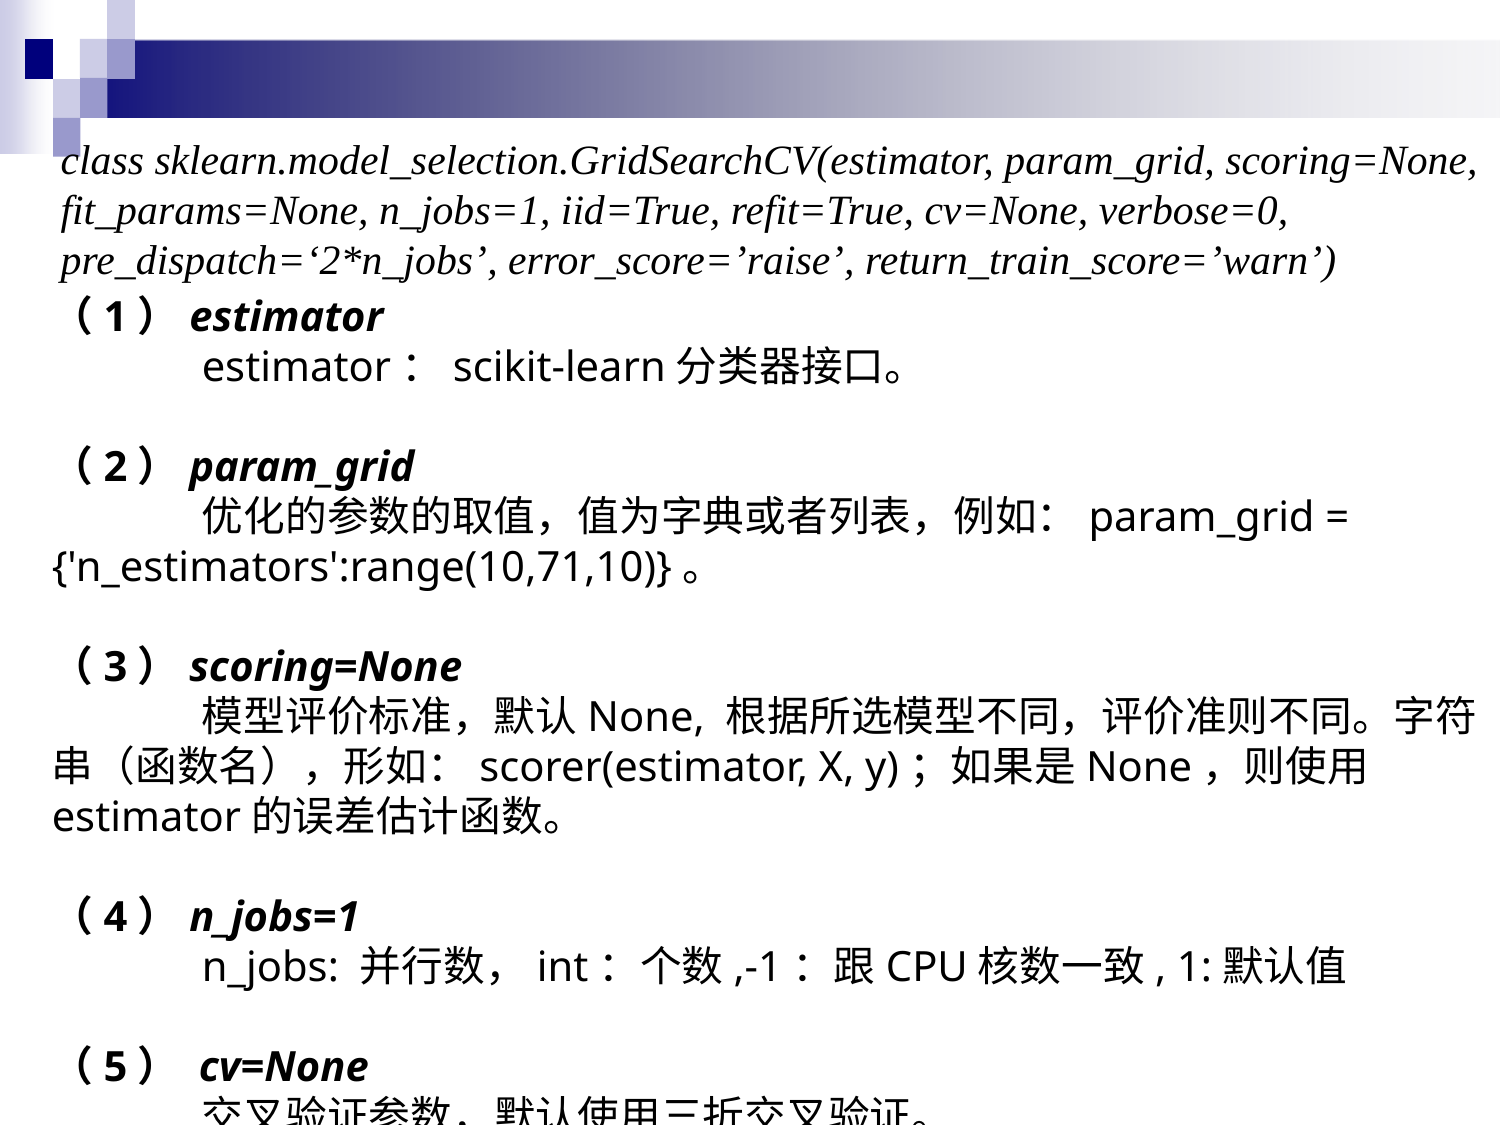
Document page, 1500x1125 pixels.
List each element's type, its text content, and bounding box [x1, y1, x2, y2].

picture [0, 0, 1500, 157]
text_box class sklearn.model_selection.GridSearchCV(estimator, param_grid, scoring=None, fit_params=None, n_jobs=1, iid=True, refit=True, cv=None, verbose=0, pre_dispatch=‘2*n_jobs’, error_score=’raise’, return_train_score=’warn’) [45, 165, 1500, 281]
text_box （1）estimator estimator：scikit-learn分类器接口。 （2）param_grid 优化的参数的取值，值为字典或者列表，例如：param_grid = {'n_estimators':range(10,71,10)}。 （3）scoring=None 模型评价标准，默认None, 根据所选模型不同，评价准则不同。字符串（函数名），形如：scorer(estimator, X, y)；如果是None，则使用estimator的误差估计函数。 （4）n_jobs=1 n_jobs: 并行数，int：个数,-1：跟CPU核数一致, 1:默认值 （5） cv=None 交叉验证参数，默认使用三折交叉验证。 [37, 281, 1500, 1125]
